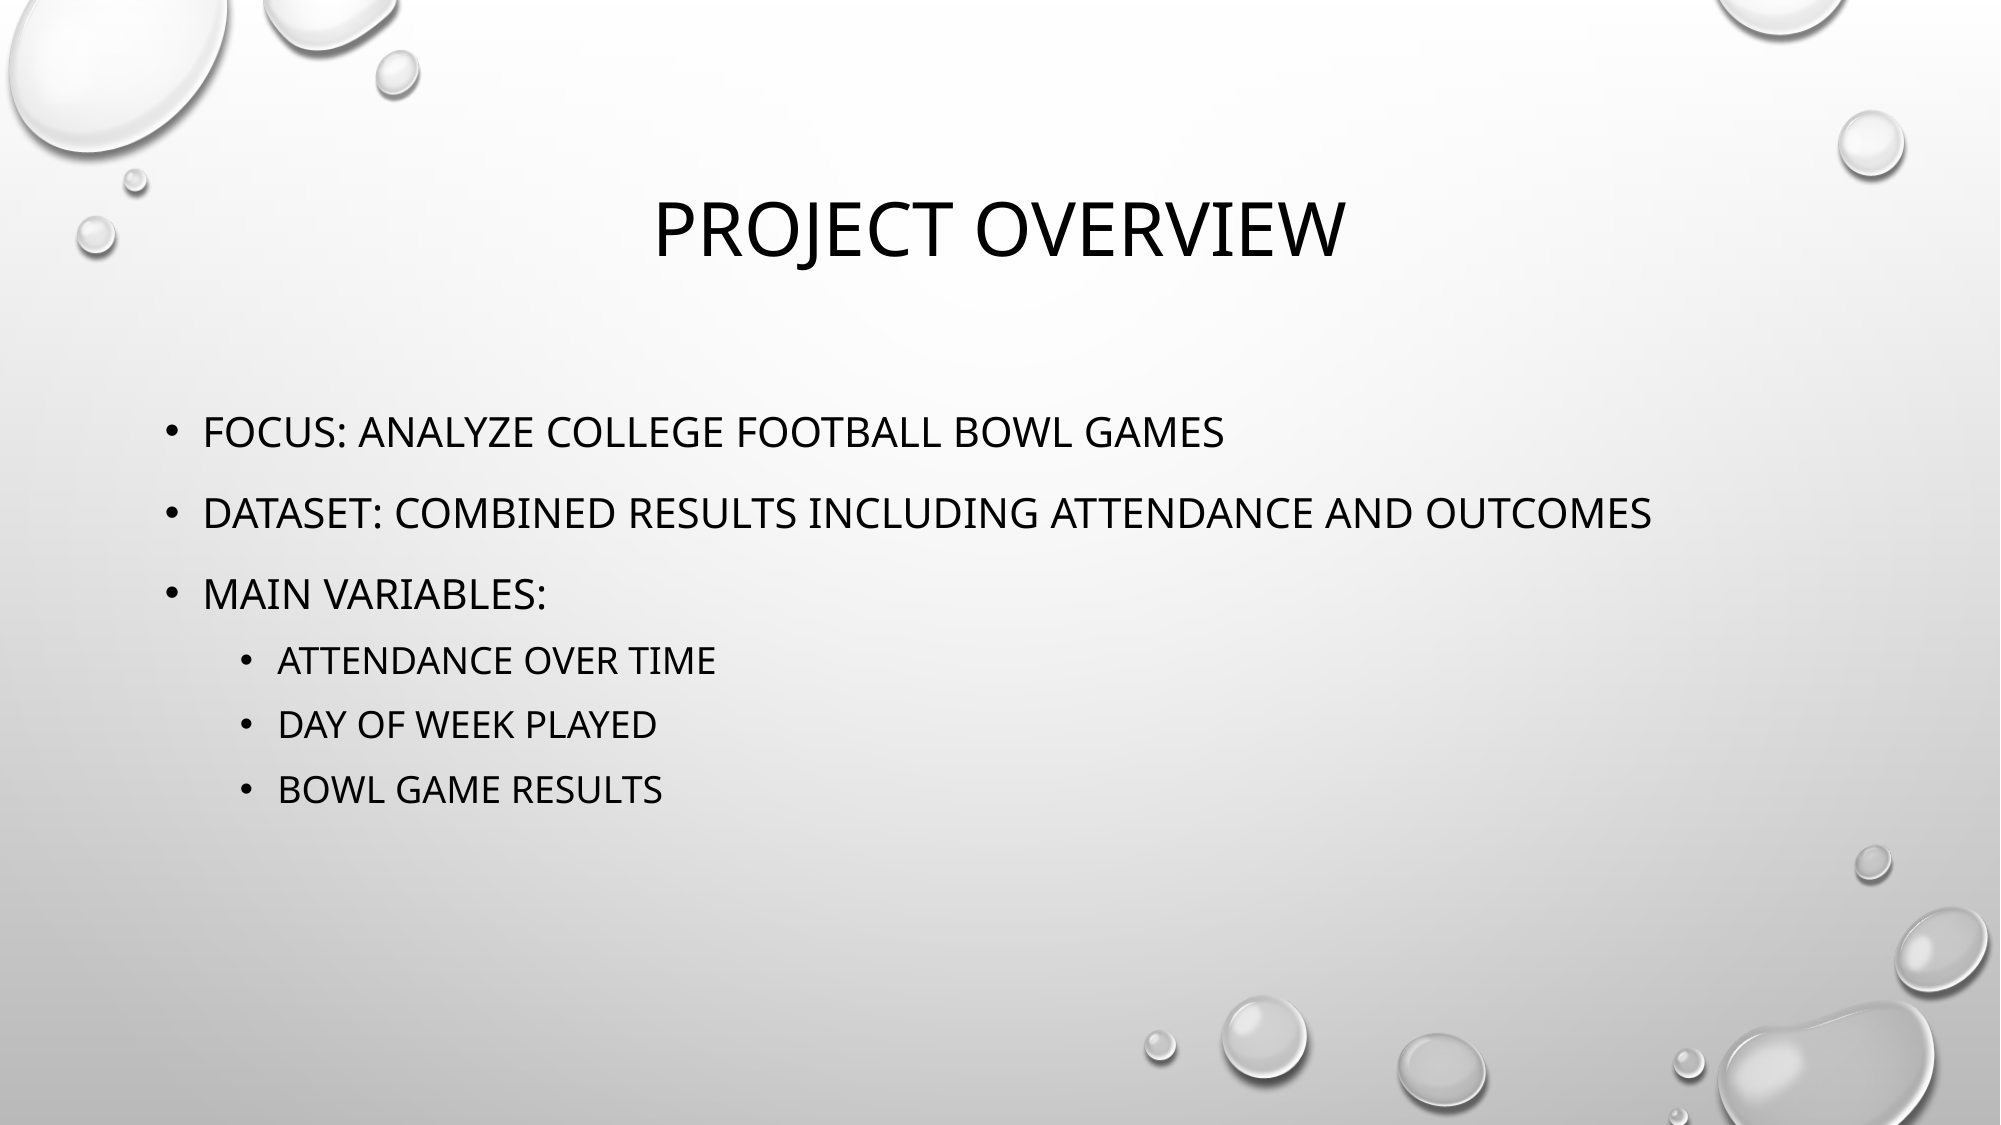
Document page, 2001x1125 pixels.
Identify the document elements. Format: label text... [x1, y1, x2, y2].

list Focus: Analyze college football bowl games Dataset: Combined results including attendance and outcomes Main variables: Attendance over time Day of week played Bowl game results [149, 388, 1850, 950]
title Project Overview [149, 101, 1851, 364]
picture [0, 0, 2000, 1125]
